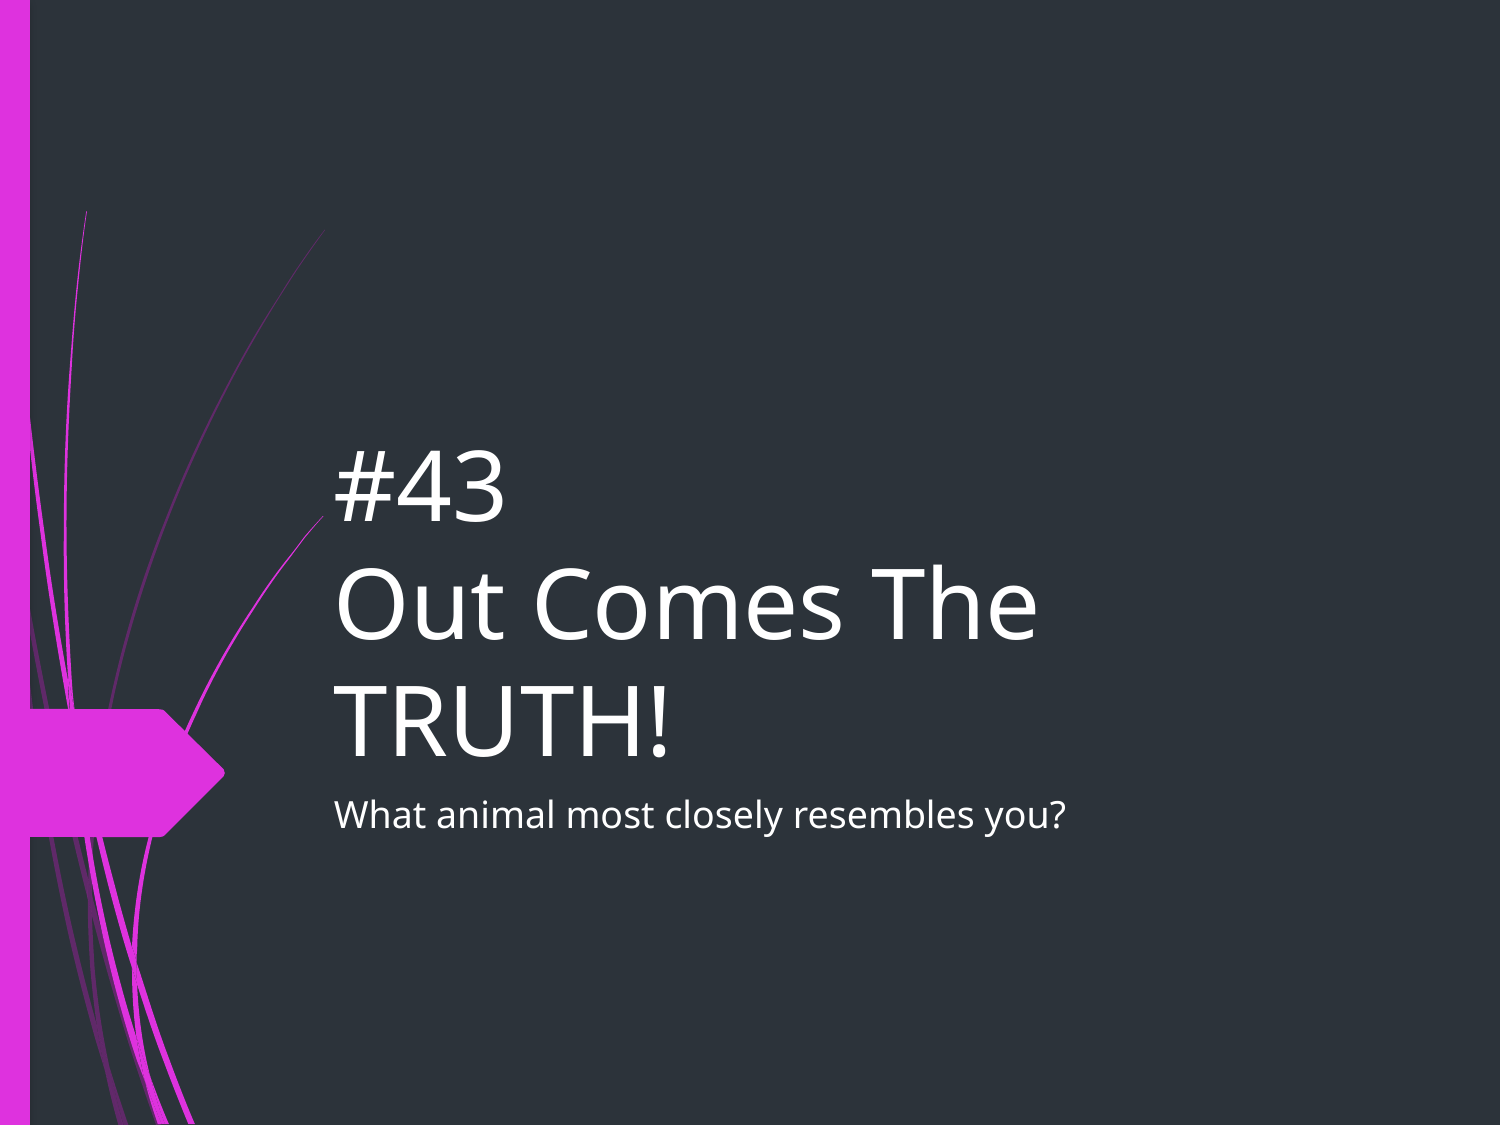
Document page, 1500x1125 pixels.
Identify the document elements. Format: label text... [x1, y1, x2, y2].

subtitle What animal most closely resembles you? [318, 783, 1402, 969]
title #43 Out Comes The TRUTH! [318, 412, 1402, 783]
